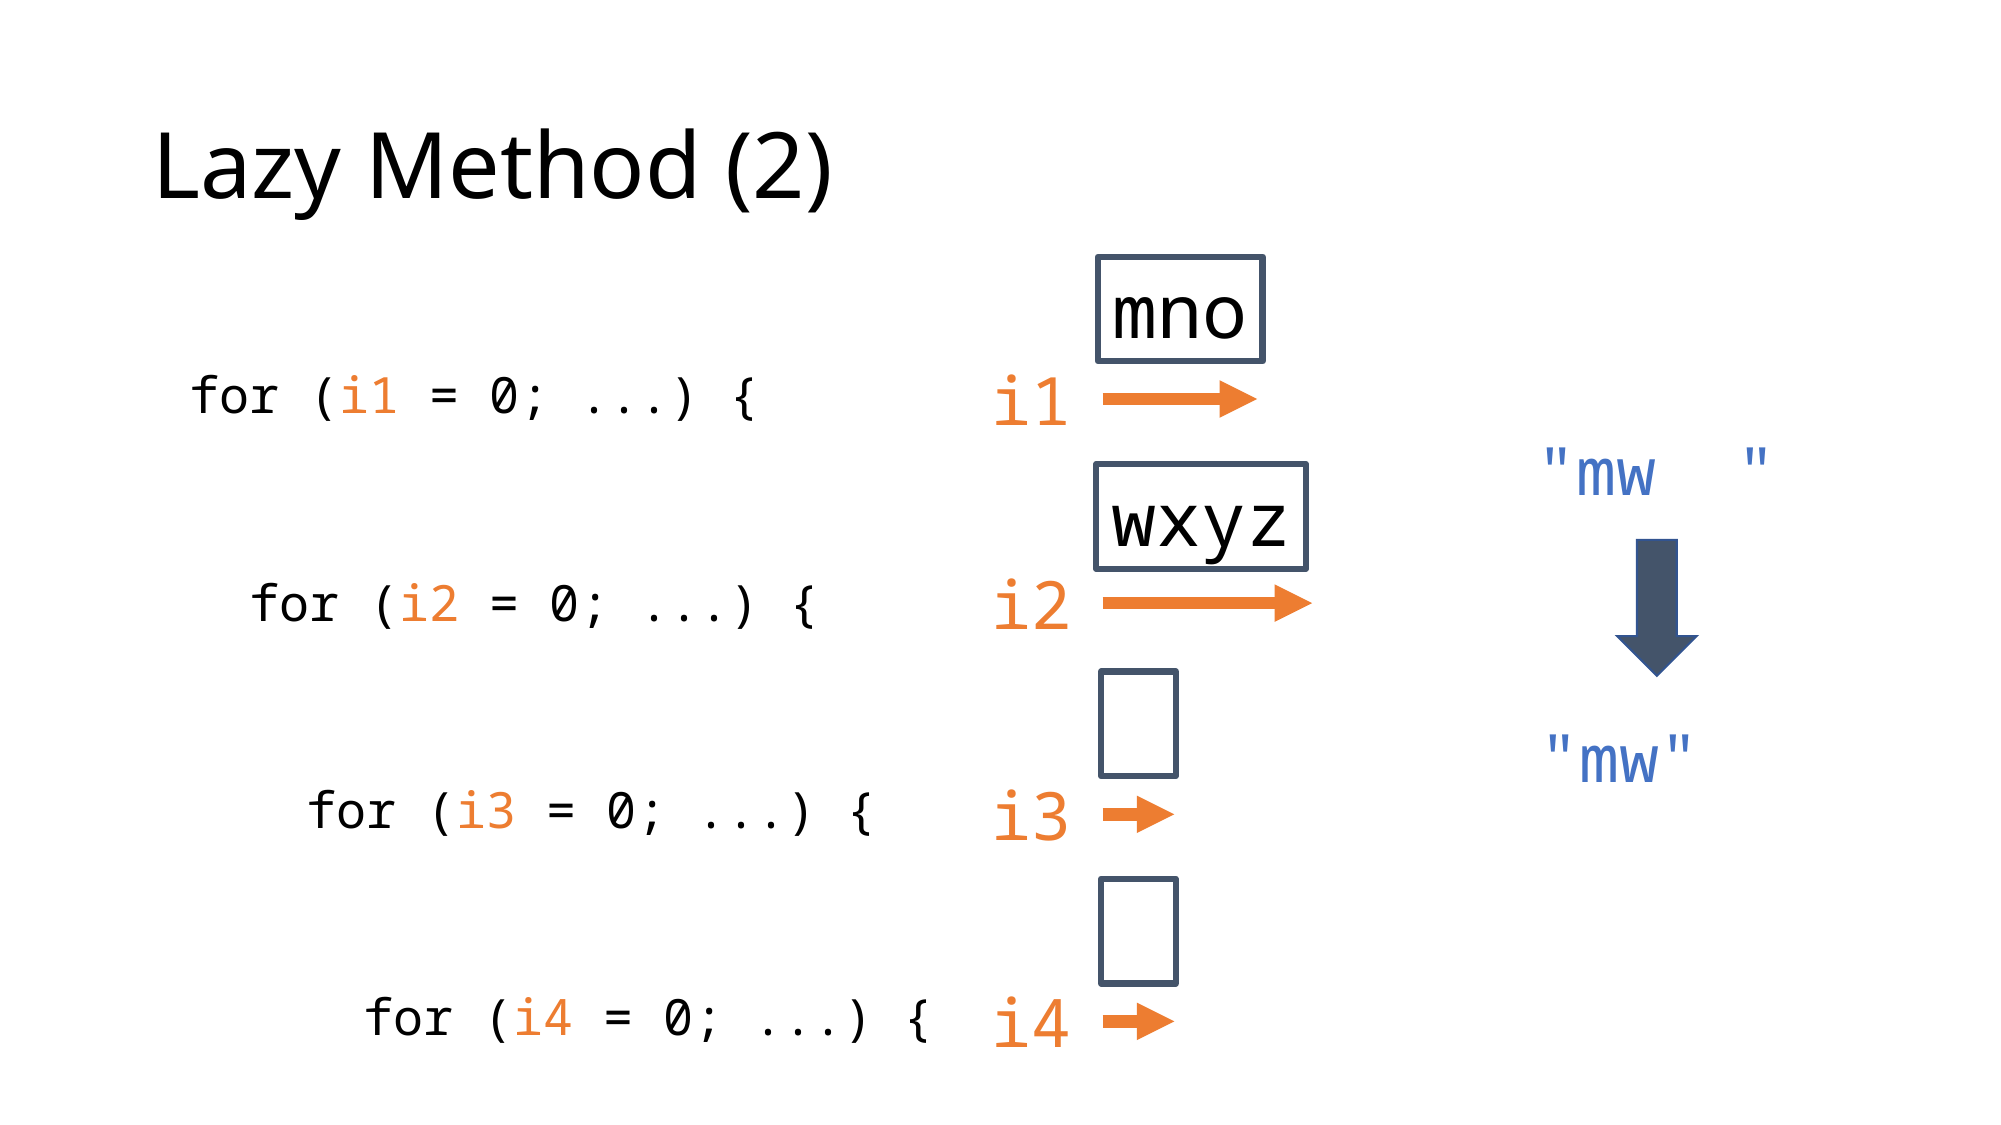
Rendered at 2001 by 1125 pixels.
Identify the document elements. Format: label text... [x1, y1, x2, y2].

text_box for (i2 = 0; ...) { [234, 563, 835, 639]
text_box wxyz [1096, 464, 1306, 569]
text_box mno [1098, 256, 1263, 362]
text_box "mw " [1522, 421, 1792, 516]
text_box [1101, 671, 1176, 777]
text_box for (i3 = 0; ...) { [291, 771, 892, 846]
text_box i1 [976, 351, 1086, 446]
text_box for (i4 = 0; ...) { [348, 978, 948, 1054]
title Lazy Method (2) [137, 59, 1863, 278]
text_box i4 [976, 973, 1086, 1069]
text_box "mw" [1525, 708, 1715, 804]
text_box [1101, 878, 1176, 984]
text_box [1614, 538, 1700, 678]
text_box i2 [976, 555, 1086, 650]
text_box for (i1 = 0; ...) { [175, 356, 775, 431]
text_box i3 [976, 766, 1086, 861]
